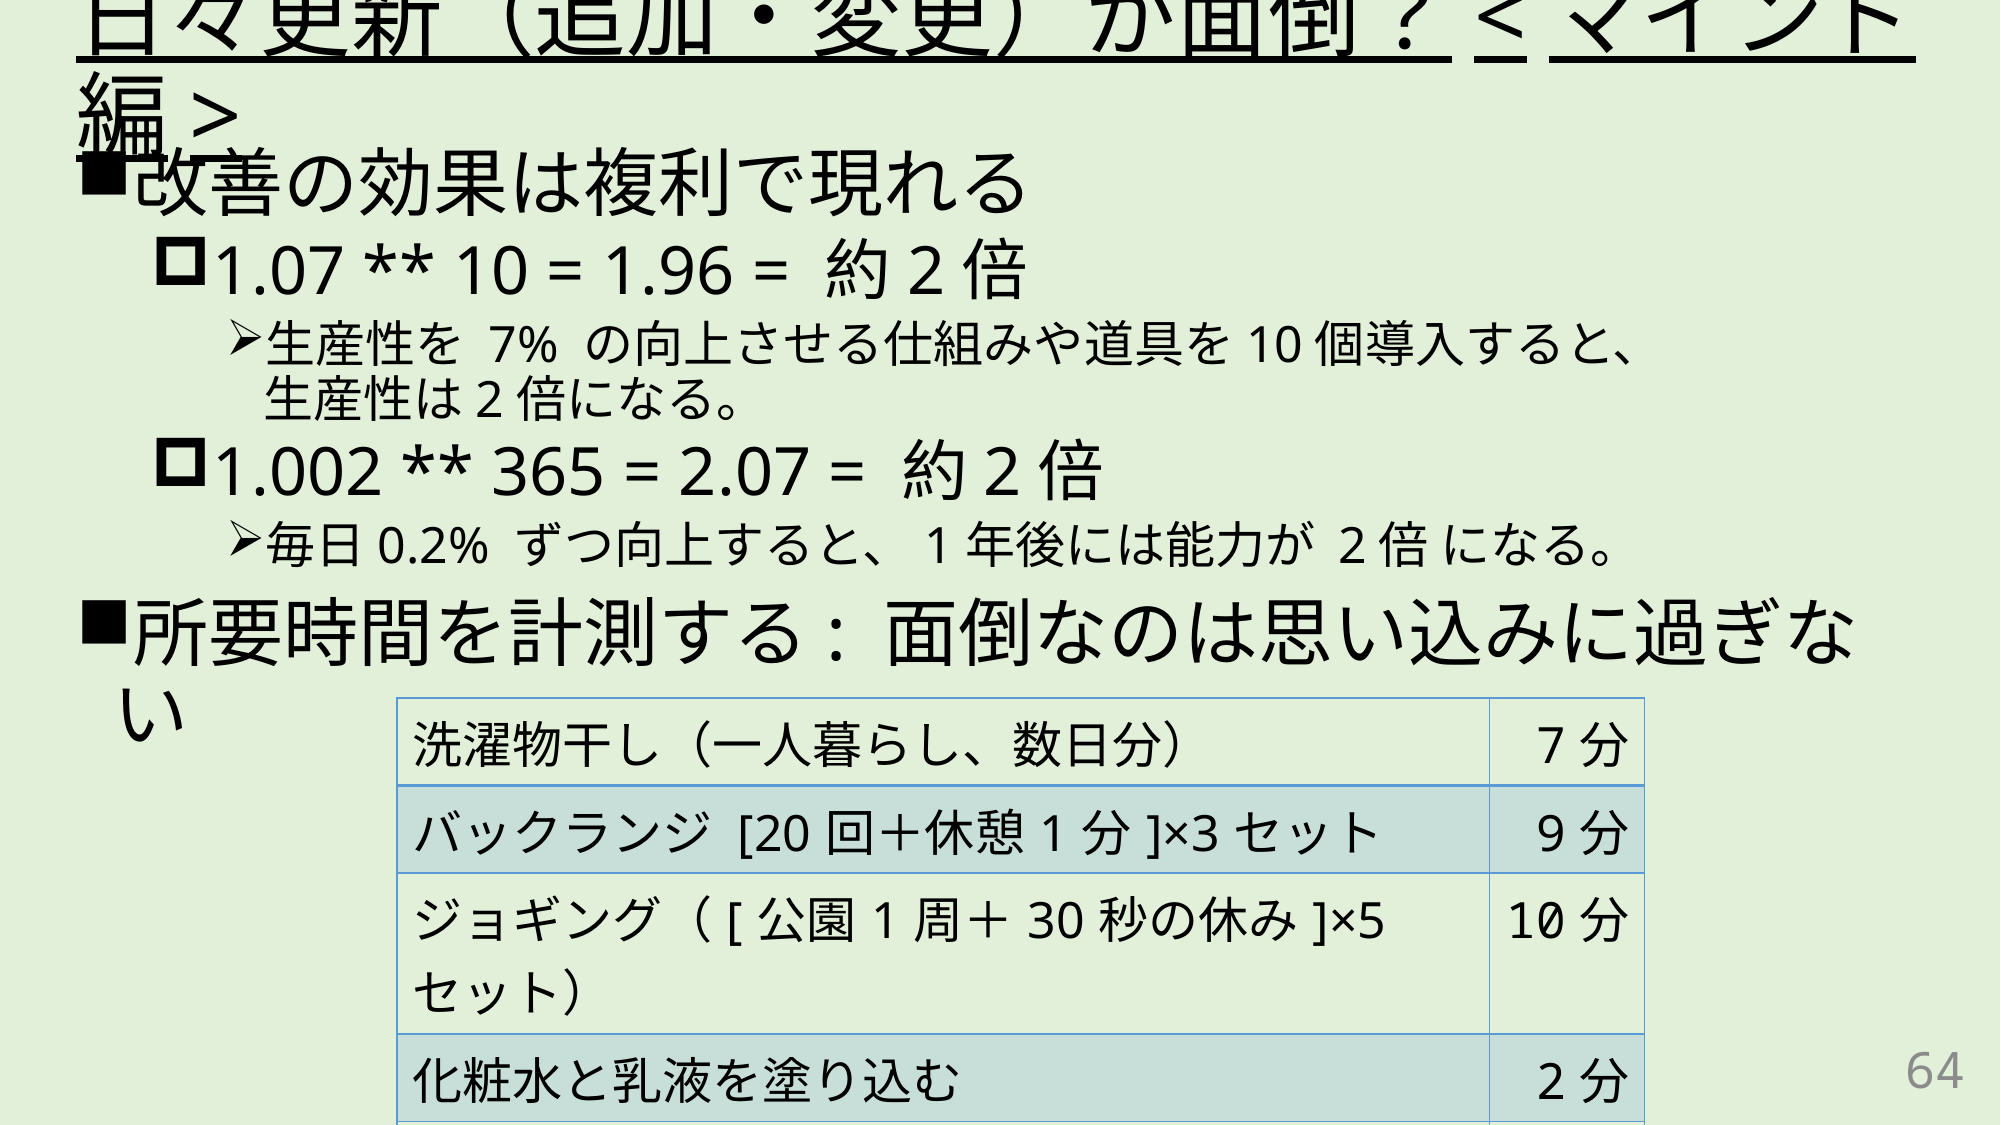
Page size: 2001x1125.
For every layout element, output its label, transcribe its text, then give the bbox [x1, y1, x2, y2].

table_header 洗濯物干し（一人暮らし、数日分） [398, 699, 1489, 784]
table_header 7分 [1490, 699, 1644, 784]
table_cell バックランジ [20回＋休憩1分]×3セット [398, 787, 1489, 872]
table_cell 9分 [1490, 787, 1644, 872]
table_cell 10分 [1490, 874, 1644, 1033]
title 日々更新（追加・変更）が面倒？<マインド編> [61, 0, 1939, 138]
slide_number 64 [1645, 1042, 1980, 1103]
table_cell 化粧水と乳液を塗り込む [398, 1035, 1489, 1121]
list 改善の効果は複利で現れる 1.07 ** 10 = 1.96 = 約2倍 生産性を 7% の向上させる仕組みや道具を10個導入すると、 生産性は2倍になる。 1.002 ** 365 = 2.07 = 約2倍 毎日0.2% ずつ向上すると、1年後には能力が 2倍 になる。 所要時間を計測する: 面倒なのは思い込みに過ぎない [61, 138, 1939, 1014]
table_cell ジョギング（[公園1周＋30秒の休み]×5セット） [398, 874, 1489, 1033]
table_cell 2分 [1490, 1035, 1644, 1121]
